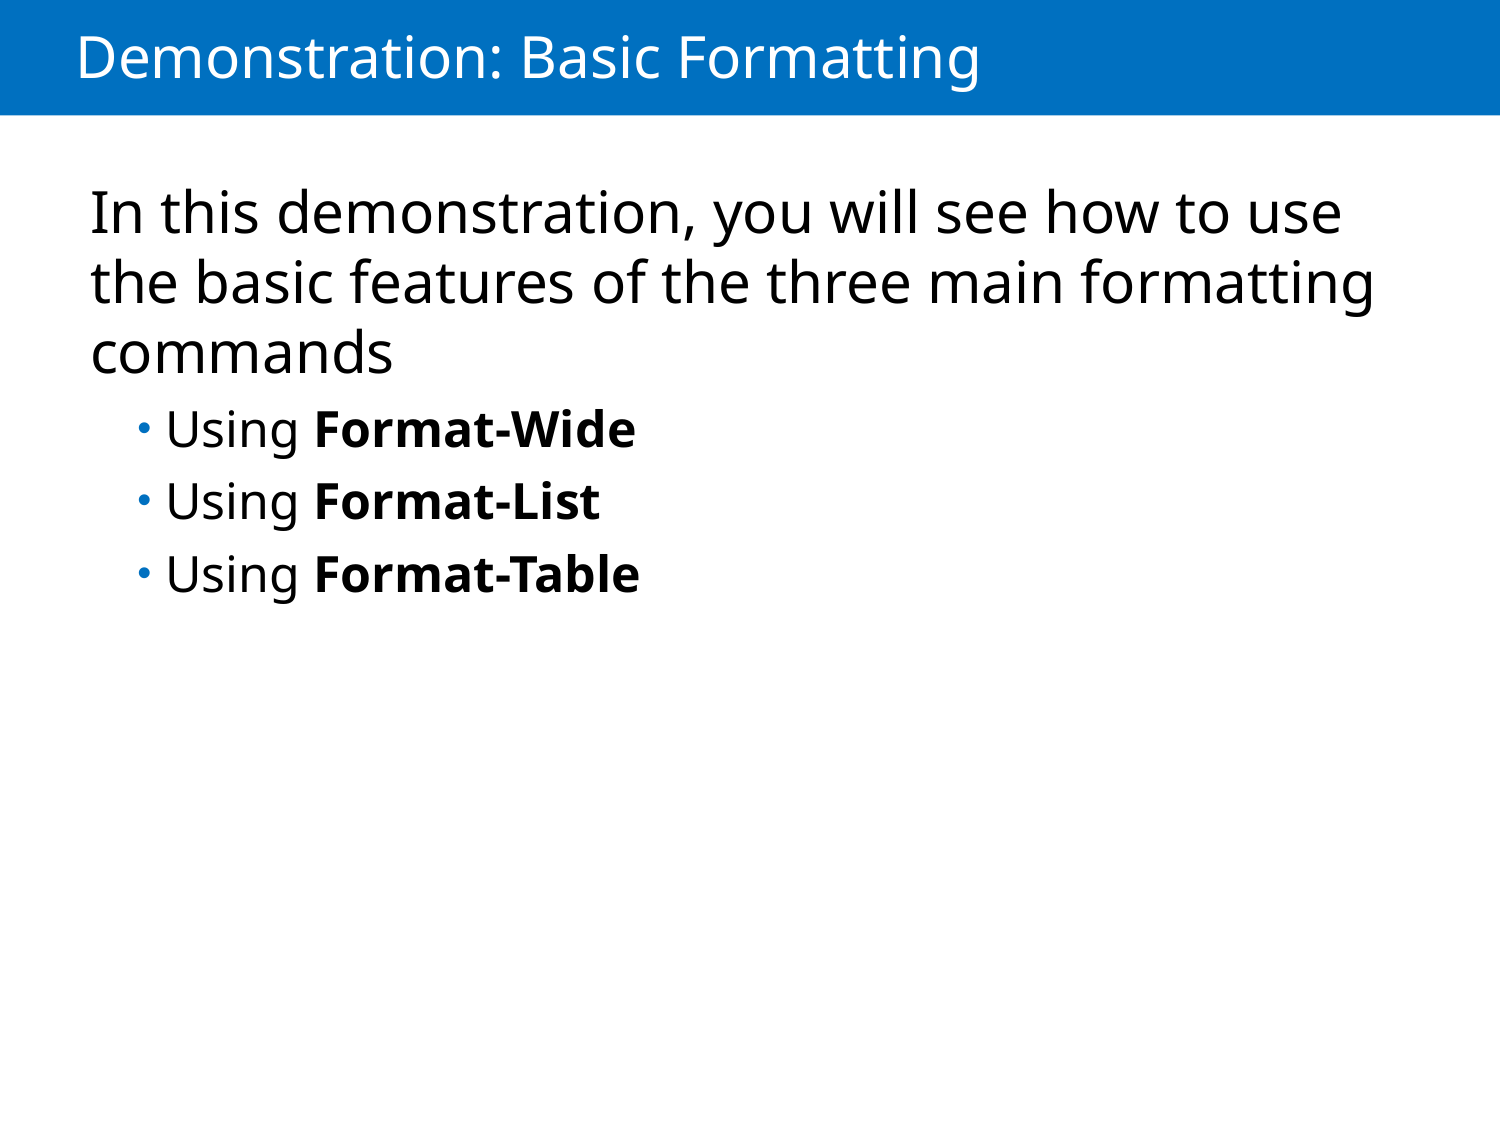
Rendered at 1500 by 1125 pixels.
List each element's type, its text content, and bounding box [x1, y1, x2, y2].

title Demonstration: Basic Formatting [75, 0, 1351, 122]
text_box In this demonstration, you will see how to use the basic features of the three main formatting commands Using Format-Wide Using Format-List Using Format-Table [75, 167, 1448, 1012]
